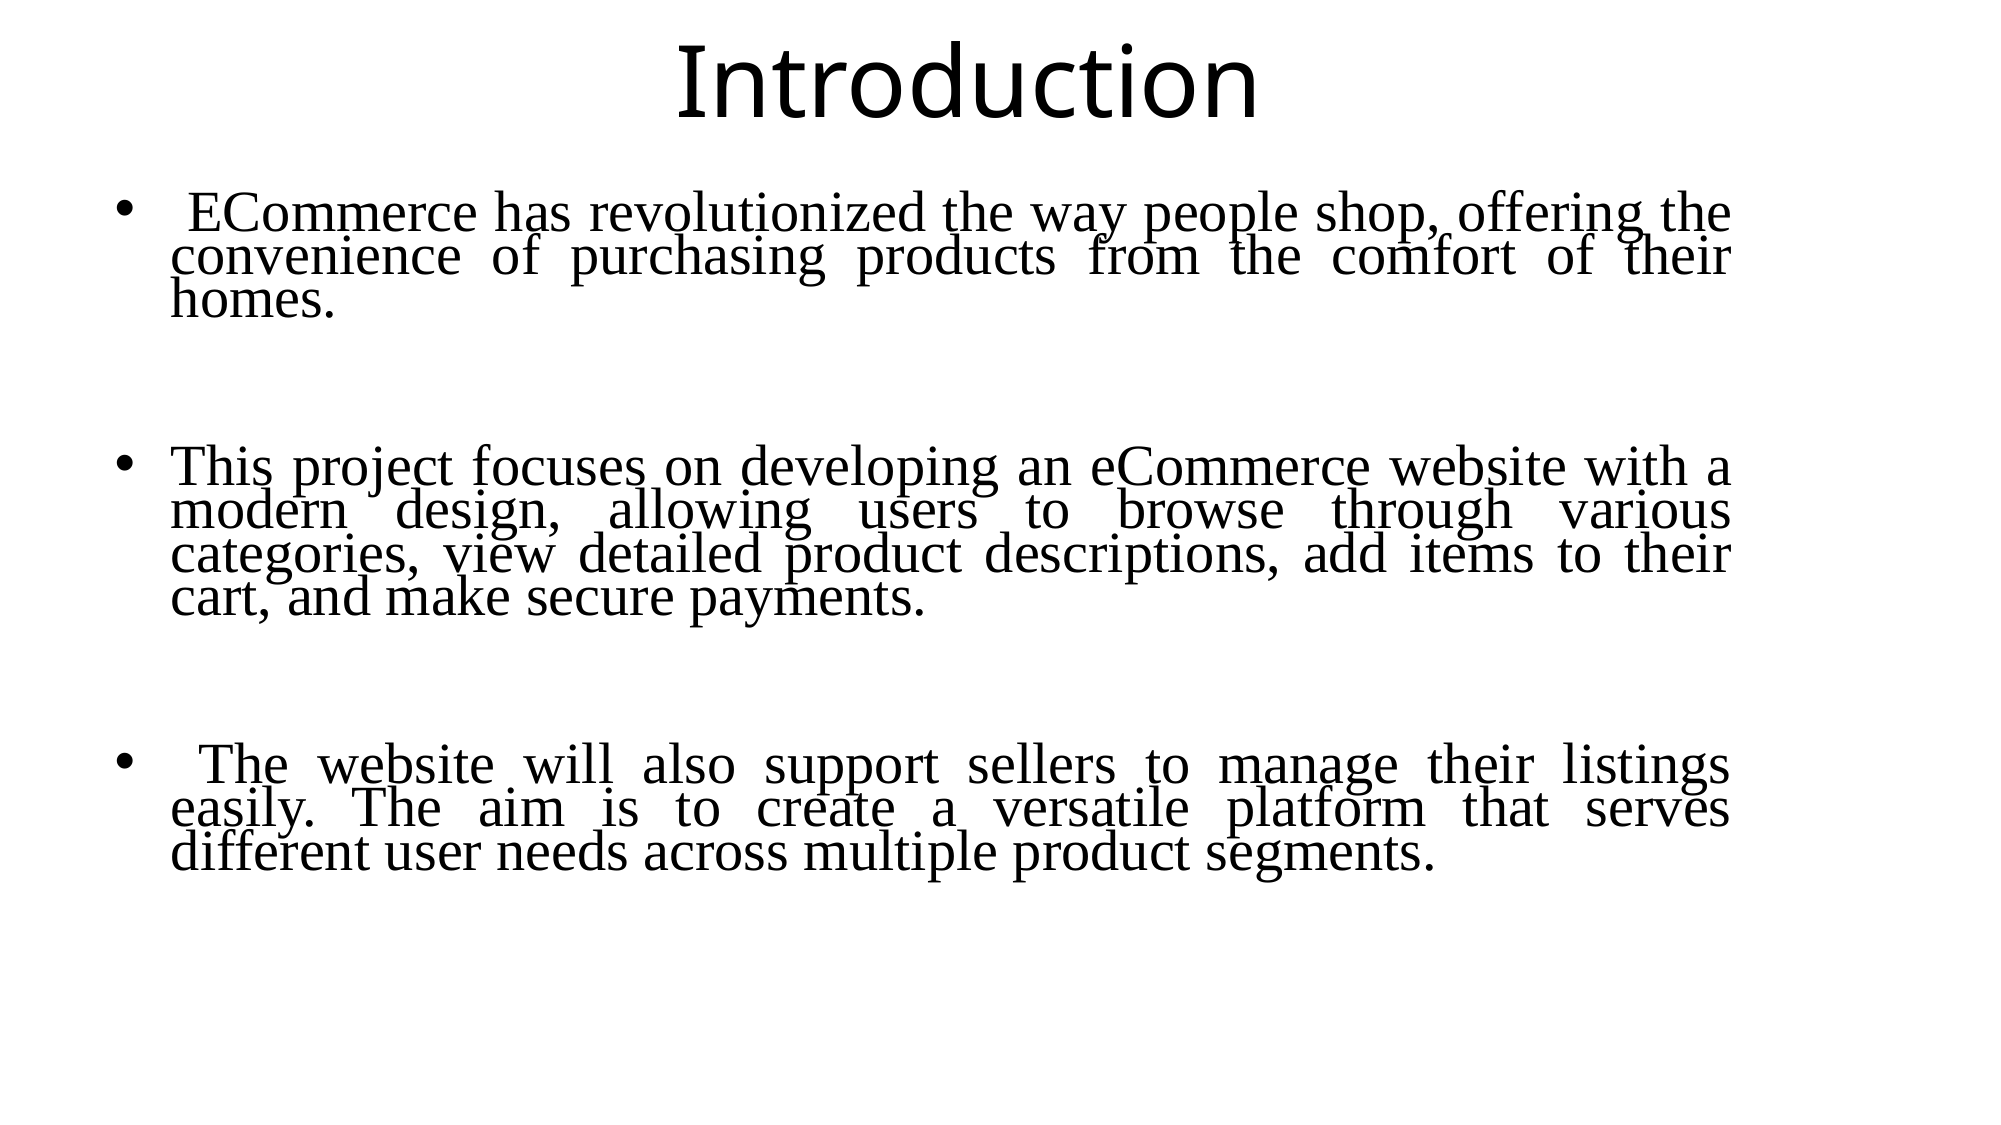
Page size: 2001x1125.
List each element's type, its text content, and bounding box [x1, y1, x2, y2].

text_box ECommerce has revolutionized the way people shop, offering the convenience of purchasing products from the comfort of their homes. This project focuses on developing an eCommerce website with a modern design, allowing users to browse through various categories, view detailed product descriptions, add items to their cart, and make secure payments. The website will also support sellers to manage their listings easily. The aim is to create a versatile platform that serves different user needs across multiple product segments. [112, 186, 1734, 882]
title Introduction [673, 0, 1405, 172]
